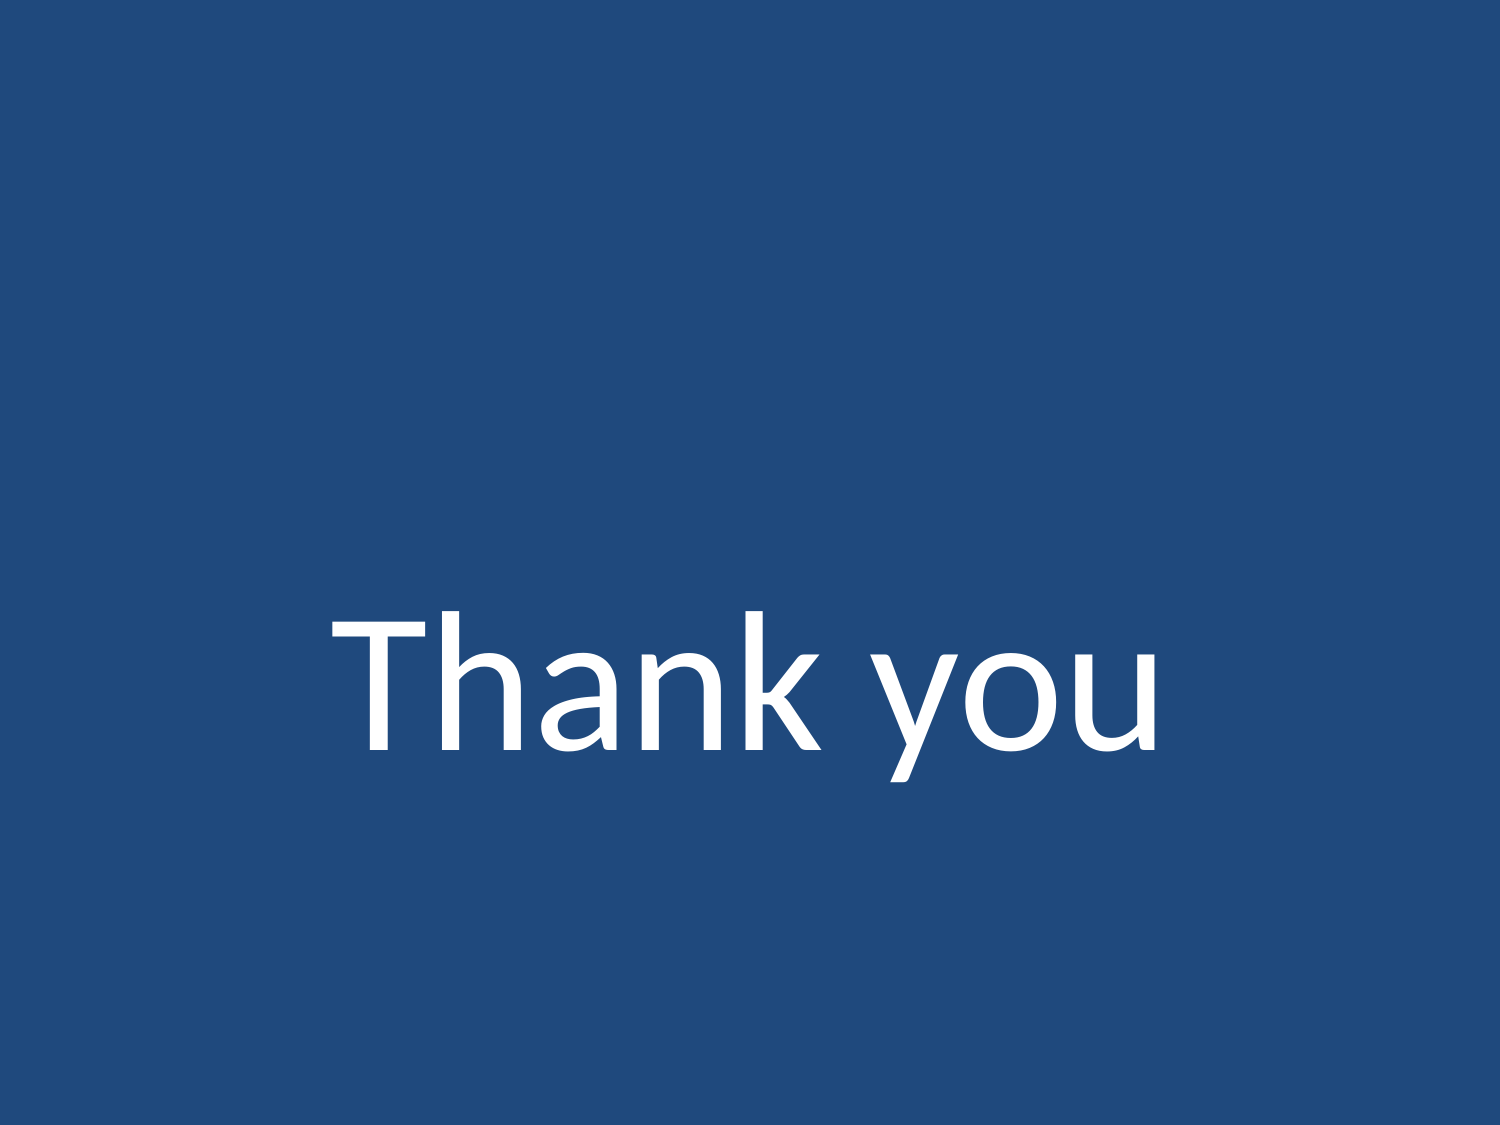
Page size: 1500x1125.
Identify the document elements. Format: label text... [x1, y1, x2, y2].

list Thank you [75, 262, 1425, 1005]
